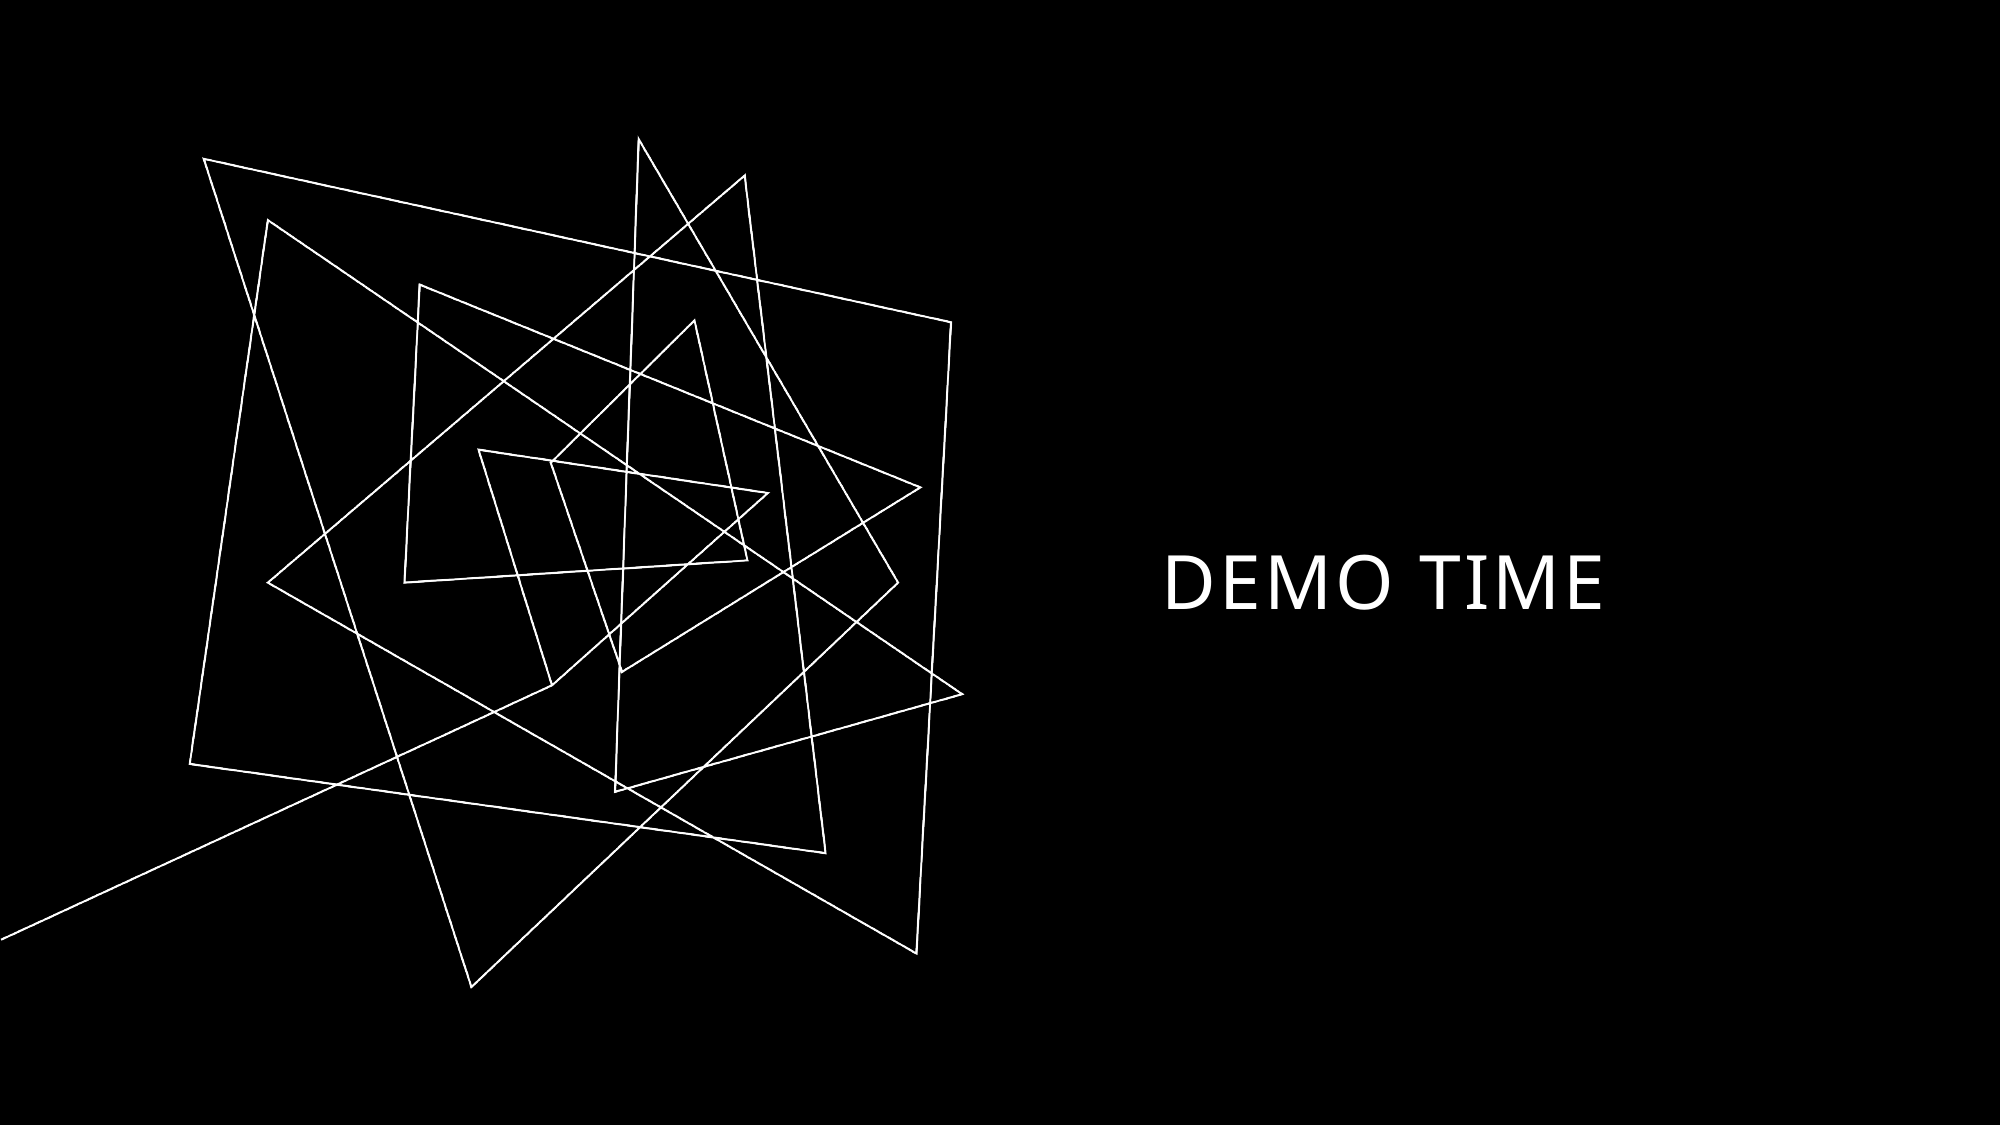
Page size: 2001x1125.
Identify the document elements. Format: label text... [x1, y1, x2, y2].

picture [0, 135, 965, 989]
title Demo time [1146, 85, 1833, 634]
